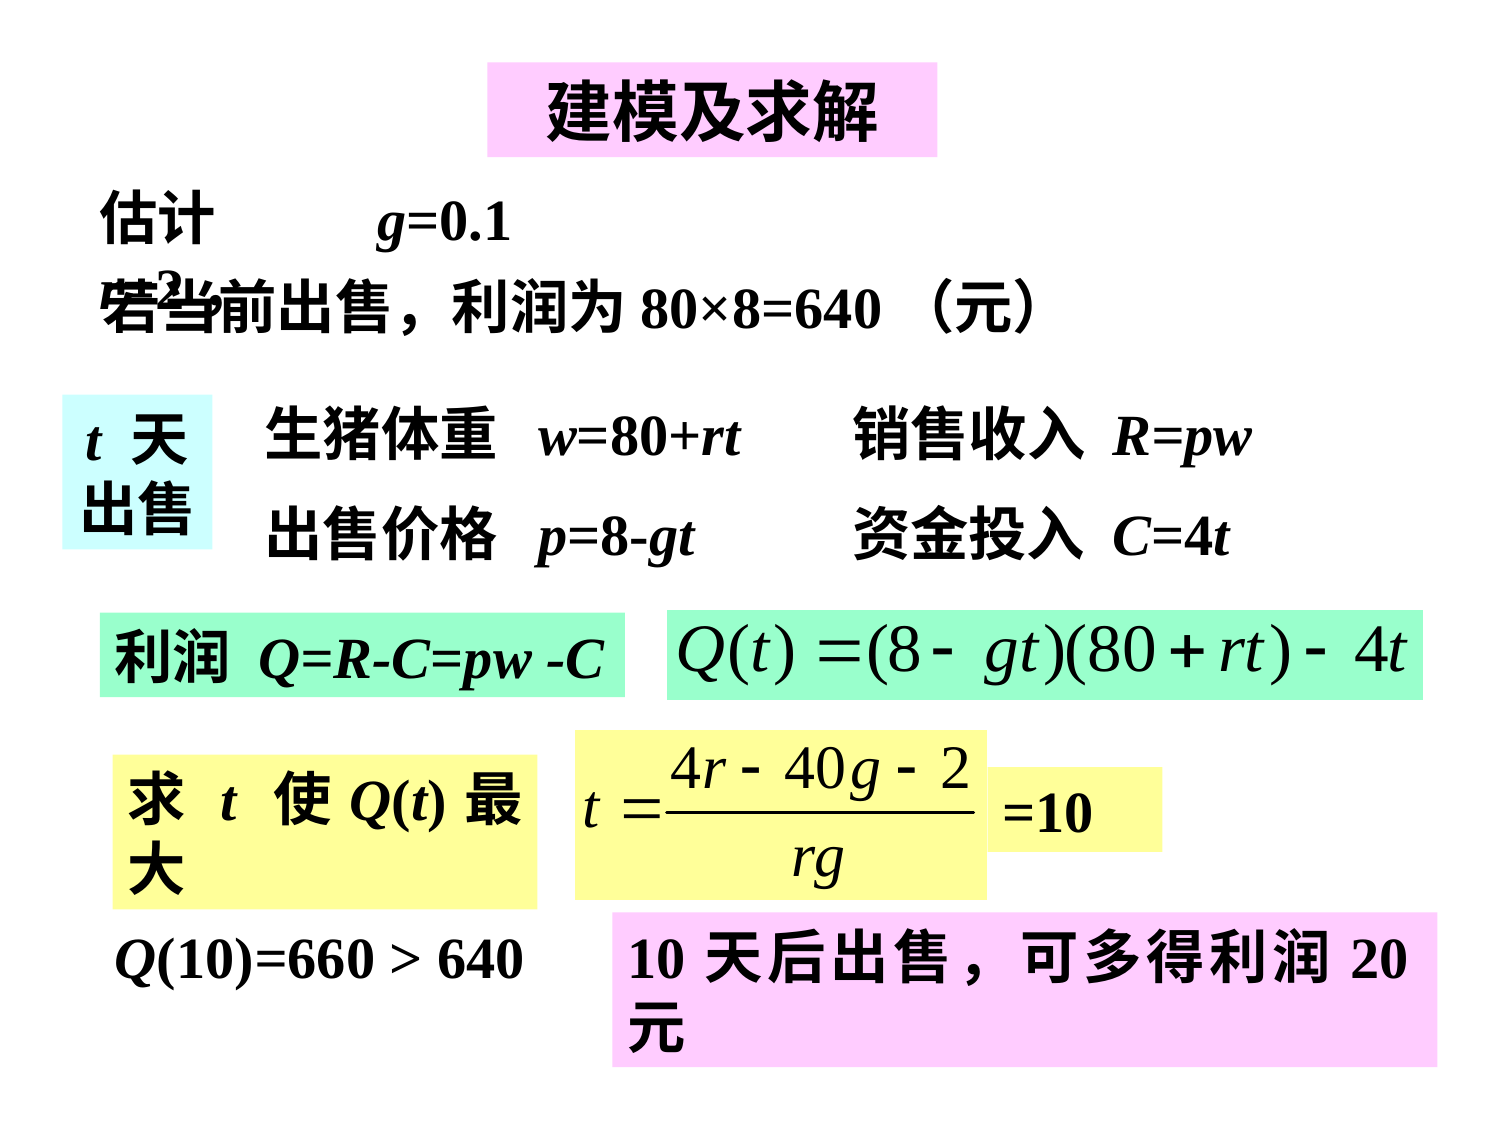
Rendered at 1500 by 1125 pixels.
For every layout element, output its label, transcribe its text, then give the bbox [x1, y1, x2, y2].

text_box 建模及求解 [487, 62, 938, 158]
text_box 利润 Q=R-C=pw -C [99, 612, 625, 698]
text_box 估计r=2， [85, 173, 387, 329]
text_box 出售价格 p=8-gt [249, 489, 725, 575]
text_box 生猪体重 w=80+rt [249, 389, 775, 475]
text_box 若当前出售，利润为80×8=640（元） [87, 262, 1108, 348]
text_box 10天后出售，可多得利润20元 [612, 912, 1438, 1068]
text_box g=0.1 [362, 174, 590, 260]
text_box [574, 729, 988, 901]
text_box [666, 609, 1424, 701]
text_box =10 [991, 767, 1163, 852]
text_box Q(10)=660 > 640 [99, 912, 575, 998]
text_box t 天出售 [62, 394, 213, 550]
text_box 资金投入 C=4t [837, 489, 1250, 575]
text_box 求 t 使Q(t)最大 [112, 754, 538, 910]
text_box 销售收入 R=pw [837, 389, 1288, 475]
